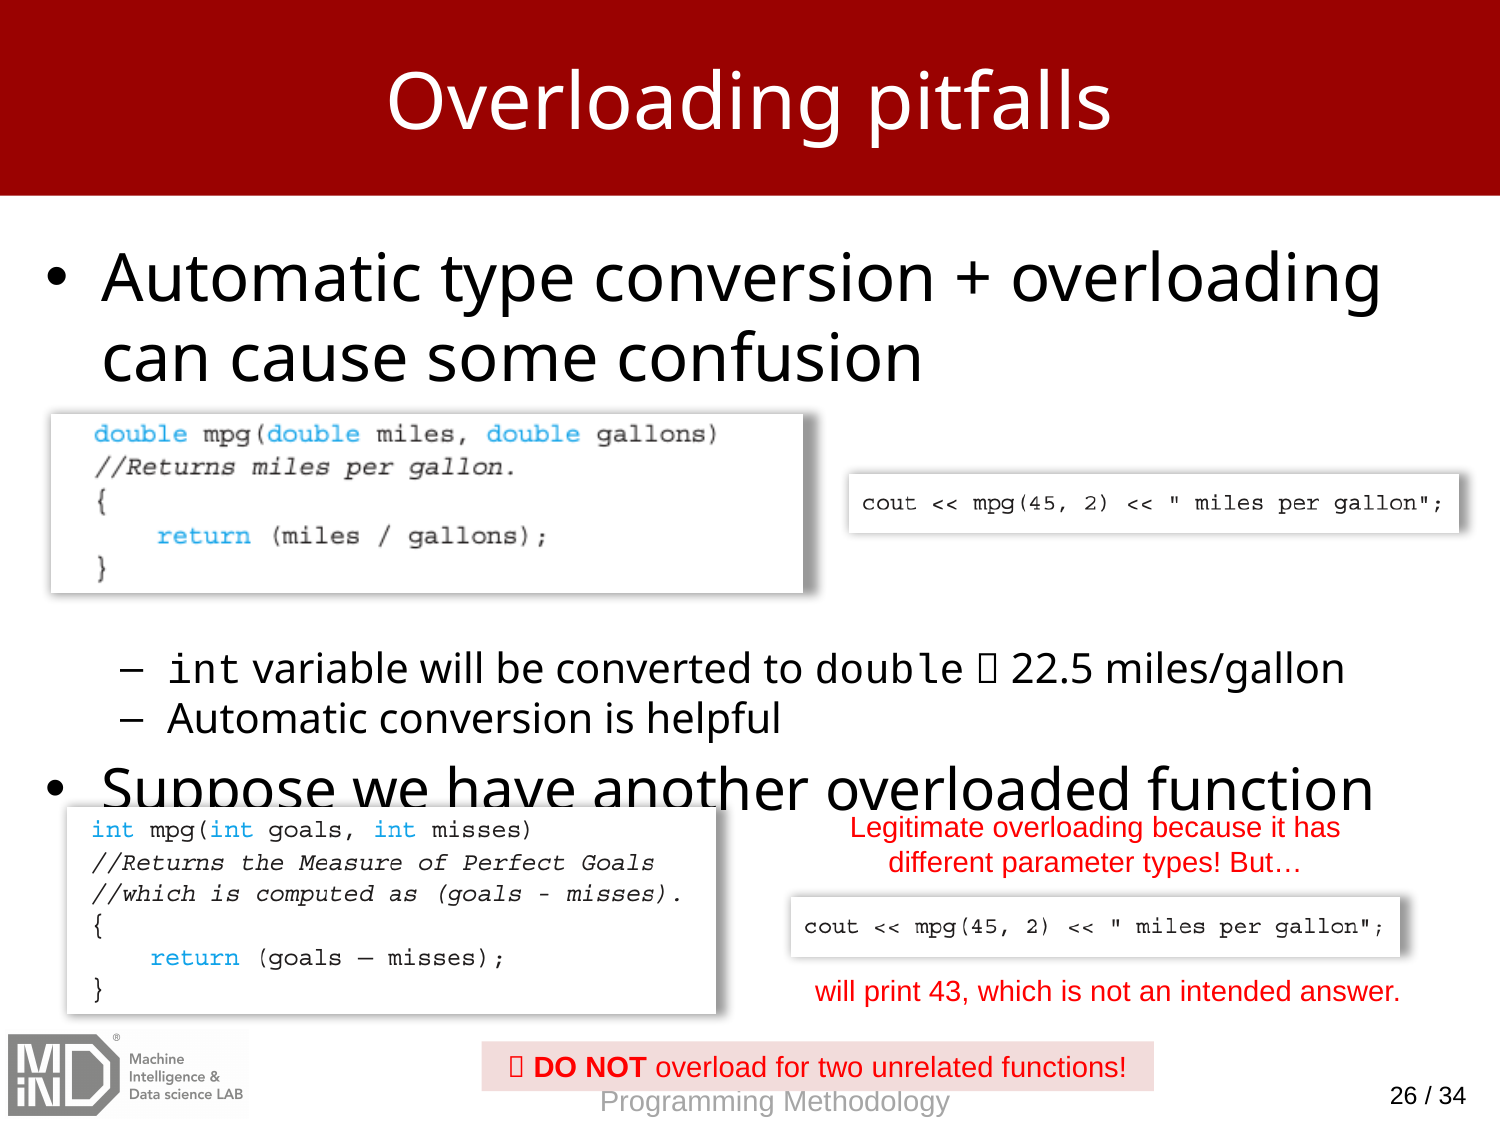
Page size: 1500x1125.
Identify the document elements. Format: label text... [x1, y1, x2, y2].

picture [5, 1029, 249, 1119]
picture [791, 897, 1401, 957]
slide_number 26 / 34 [1144, 1064, 1482, 1125]
text_box will print 43, which is not an intended answer. [784, 964, 1433, 1015]
text_box Legitimate overloading because it has different parameter types! But… [808, 801, 1383, 886]
picture [67, 806, 716, 1014]
list Automatic type conversion + overloading can cause some confusion int variable will be converted to double  22.5 miles/gallon Automatic conversion is helpful Suppose we have another overloaded function [30, 227, 1459, 1005]
text_box  DO NOT overload for two unrelated functions! [481, 1041, 1154, 1092]
picture [50, 414, 804, 594]
title Overloading pitfalls [0, 0, 1500, 196]
picture [849, 473, 1459, 534]
